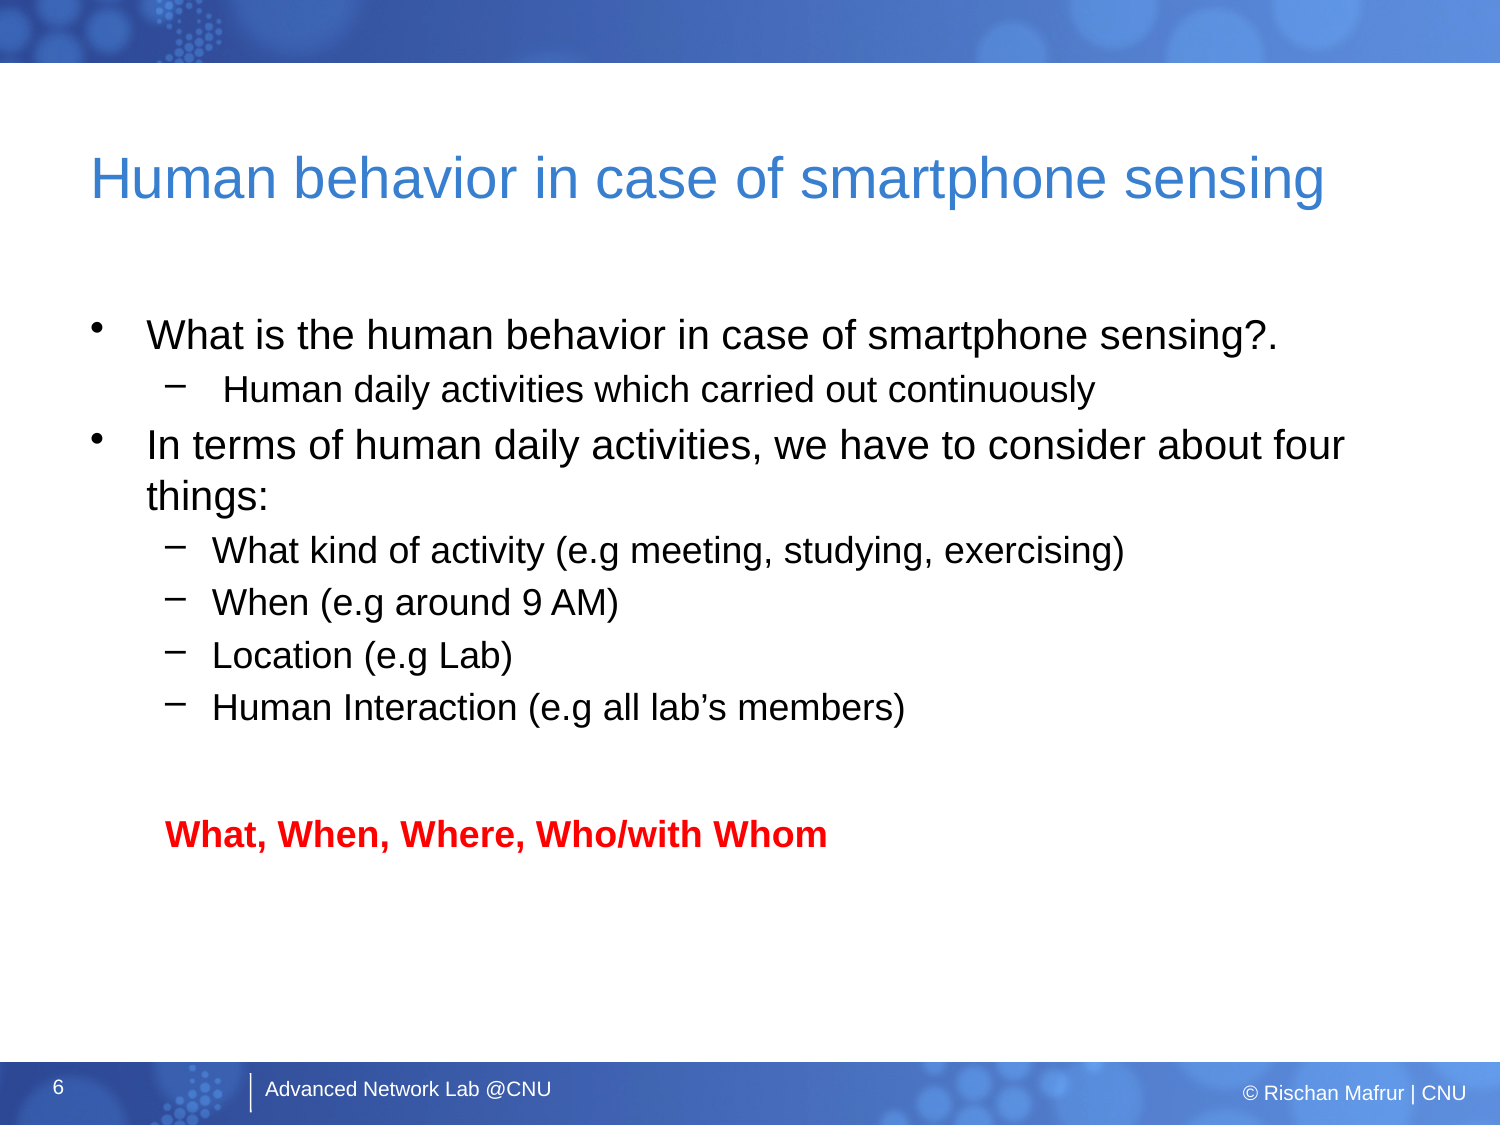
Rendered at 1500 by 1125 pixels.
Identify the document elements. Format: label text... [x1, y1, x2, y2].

list What is the human behavior in case of smartphone sensing?. Human daily activities which carried out continuously In terms of human daily activities, we have to consider about four things: What kind of activity (e.g meeting, studying, exercising) When (e.g around 9 AM) Location (e.g Lab) Human Interaction (e.g all lab’s members) What, When, Where, Who/with Whom [75, 299, 1425, 950]
picture [0, 1062, 1500, 1125]
picture [0, 0, 1500, 63]
title Human behavior in case of smartphone sensing [75, 112, 1425, 238]
